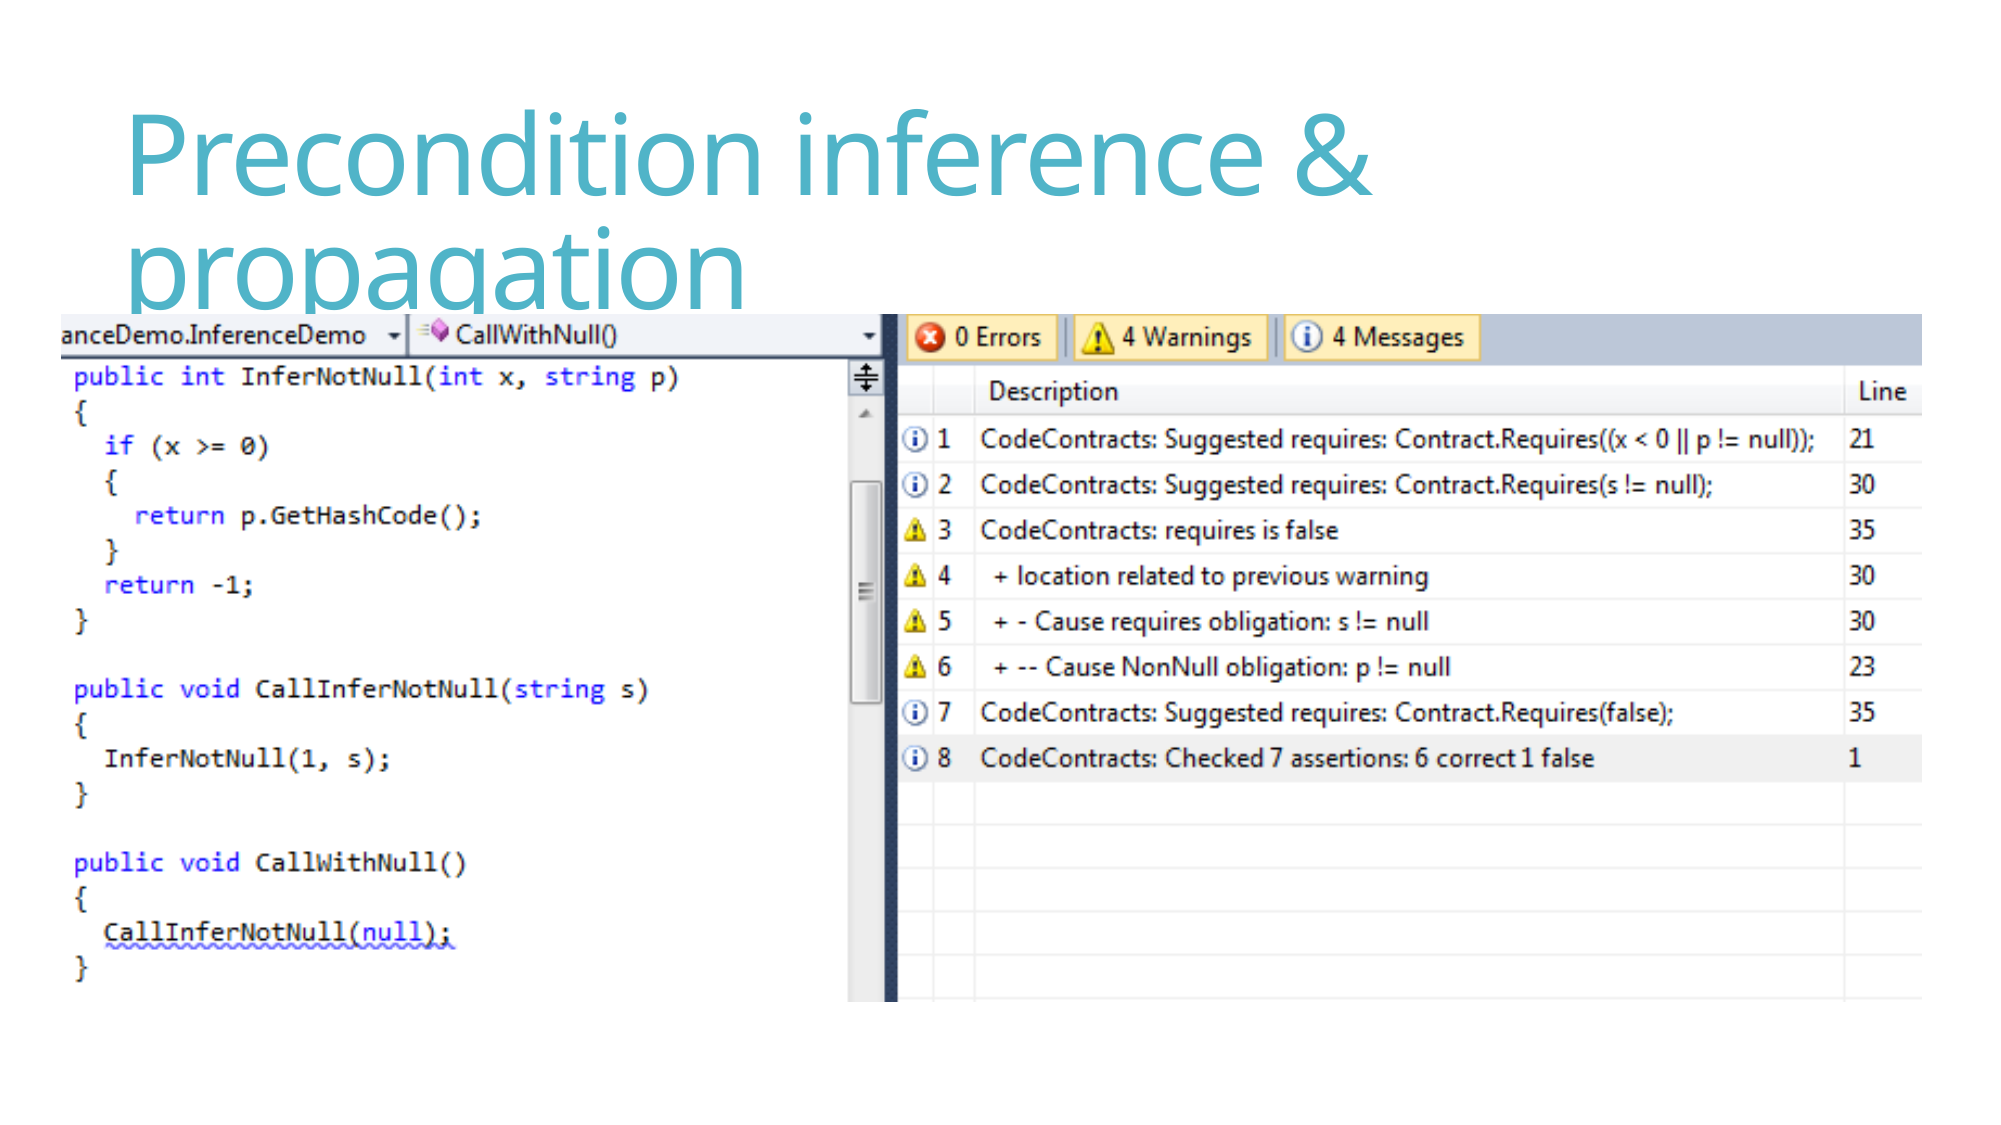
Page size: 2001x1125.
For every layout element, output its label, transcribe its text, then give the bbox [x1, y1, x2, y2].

title Precondition inference & propagation [107, 81, 1875, 313]
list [61, 313, 1922, 1002]
